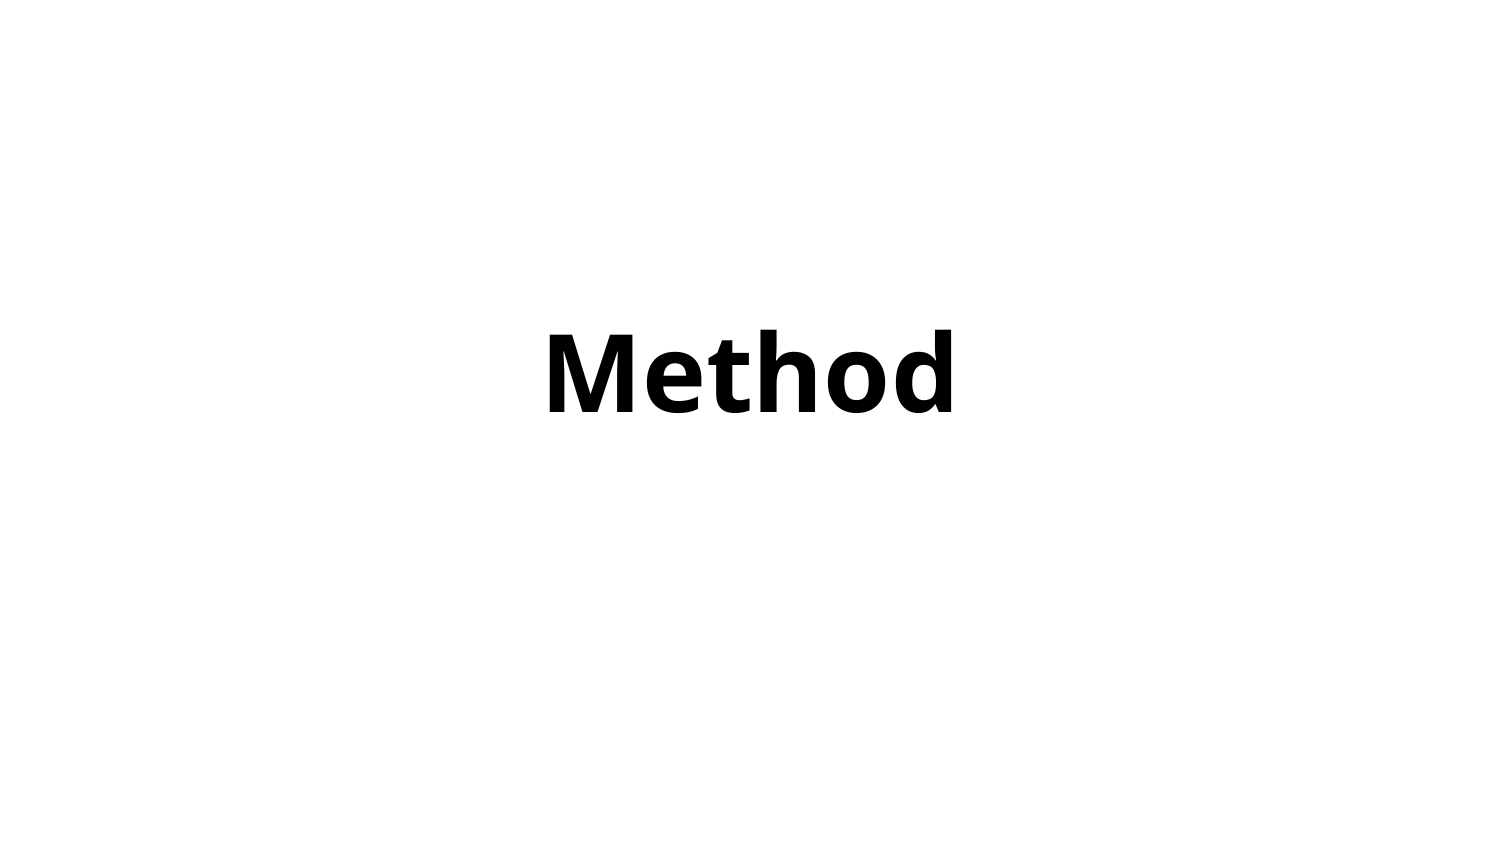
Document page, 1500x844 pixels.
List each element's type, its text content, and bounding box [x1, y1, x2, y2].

title Method [51, 122, 1449, 459]
